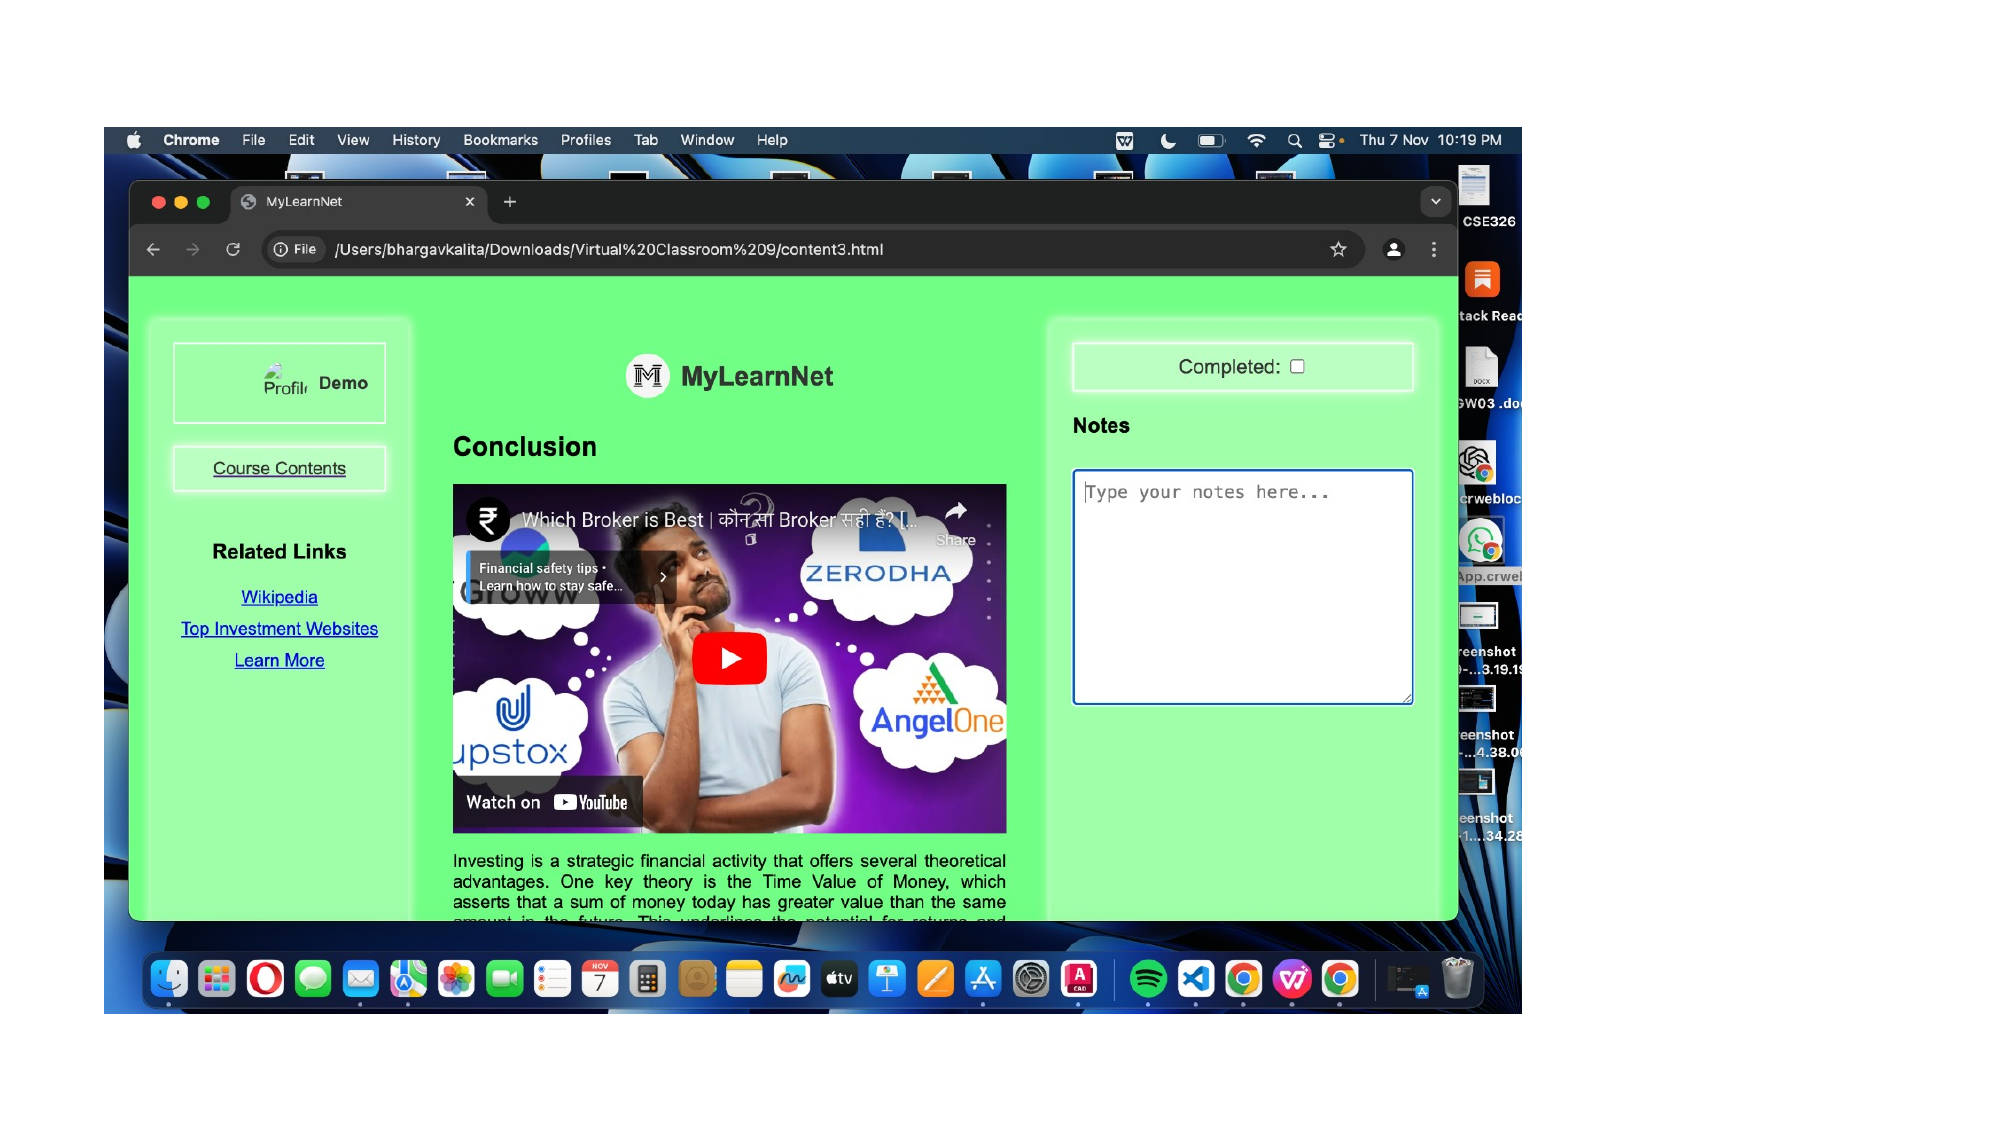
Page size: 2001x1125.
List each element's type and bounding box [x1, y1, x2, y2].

picture [104, 127, 1522, 1014]
